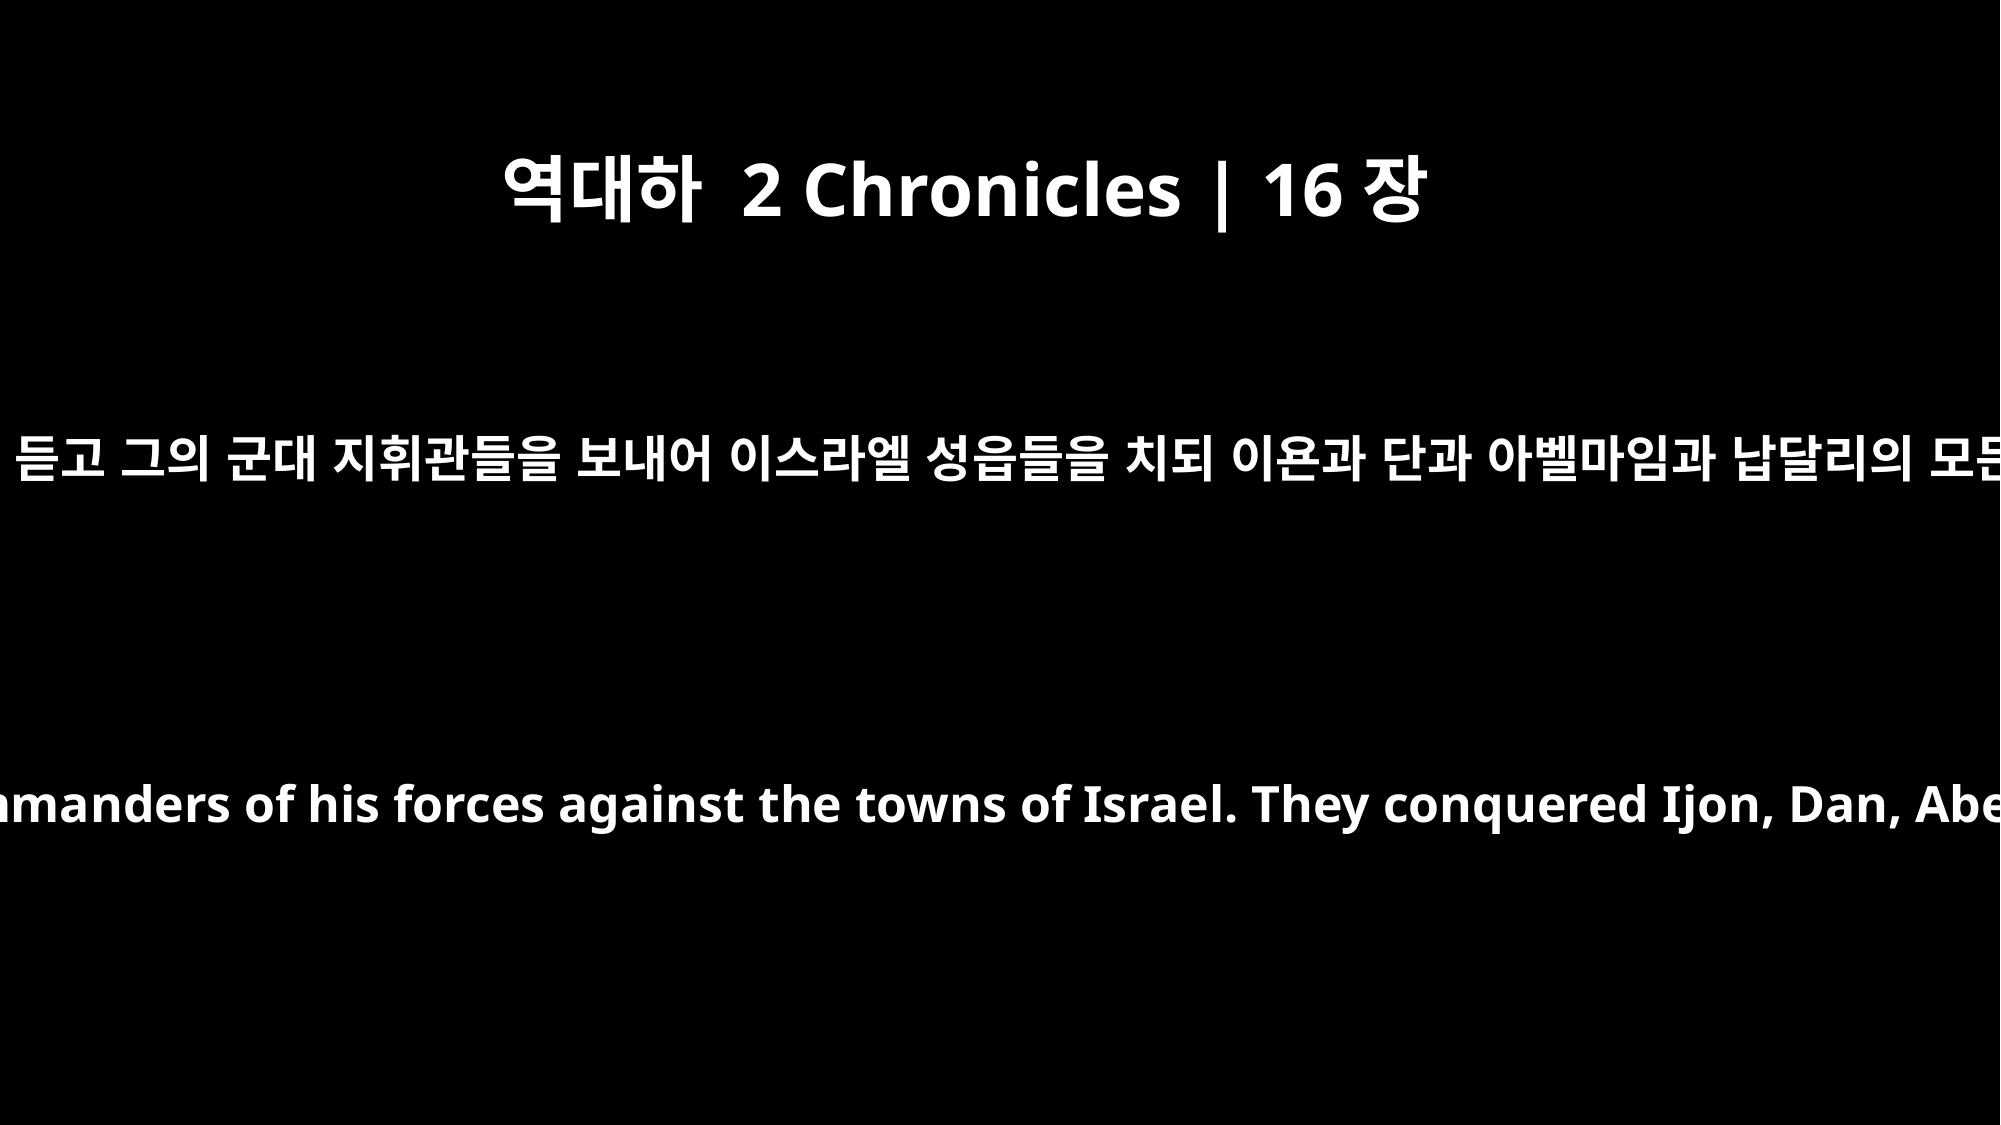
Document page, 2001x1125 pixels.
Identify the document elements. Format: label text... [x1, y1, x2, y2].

text_box 4 벤하닷이 아사 왕의 말을 듣고 그의 군대 지휘관들을 보내어 이스라엘 성읍들을 치되 이욘과 단과 아벨마임과 납달리의 모든 국고성들을 쳤더니 [0, 359, 2000, 495]
text_box 역대하 2 Chronicles | 16장 [487, 136, 1445, 239]
text_box Ben-Hadad agreed with King Asa and sent the commanders of his forces against the towns of Israel. They conquered Ijon, Dan, Abel Maim and all the store cities of Naphtali. [0, 764, 2000, 840]
